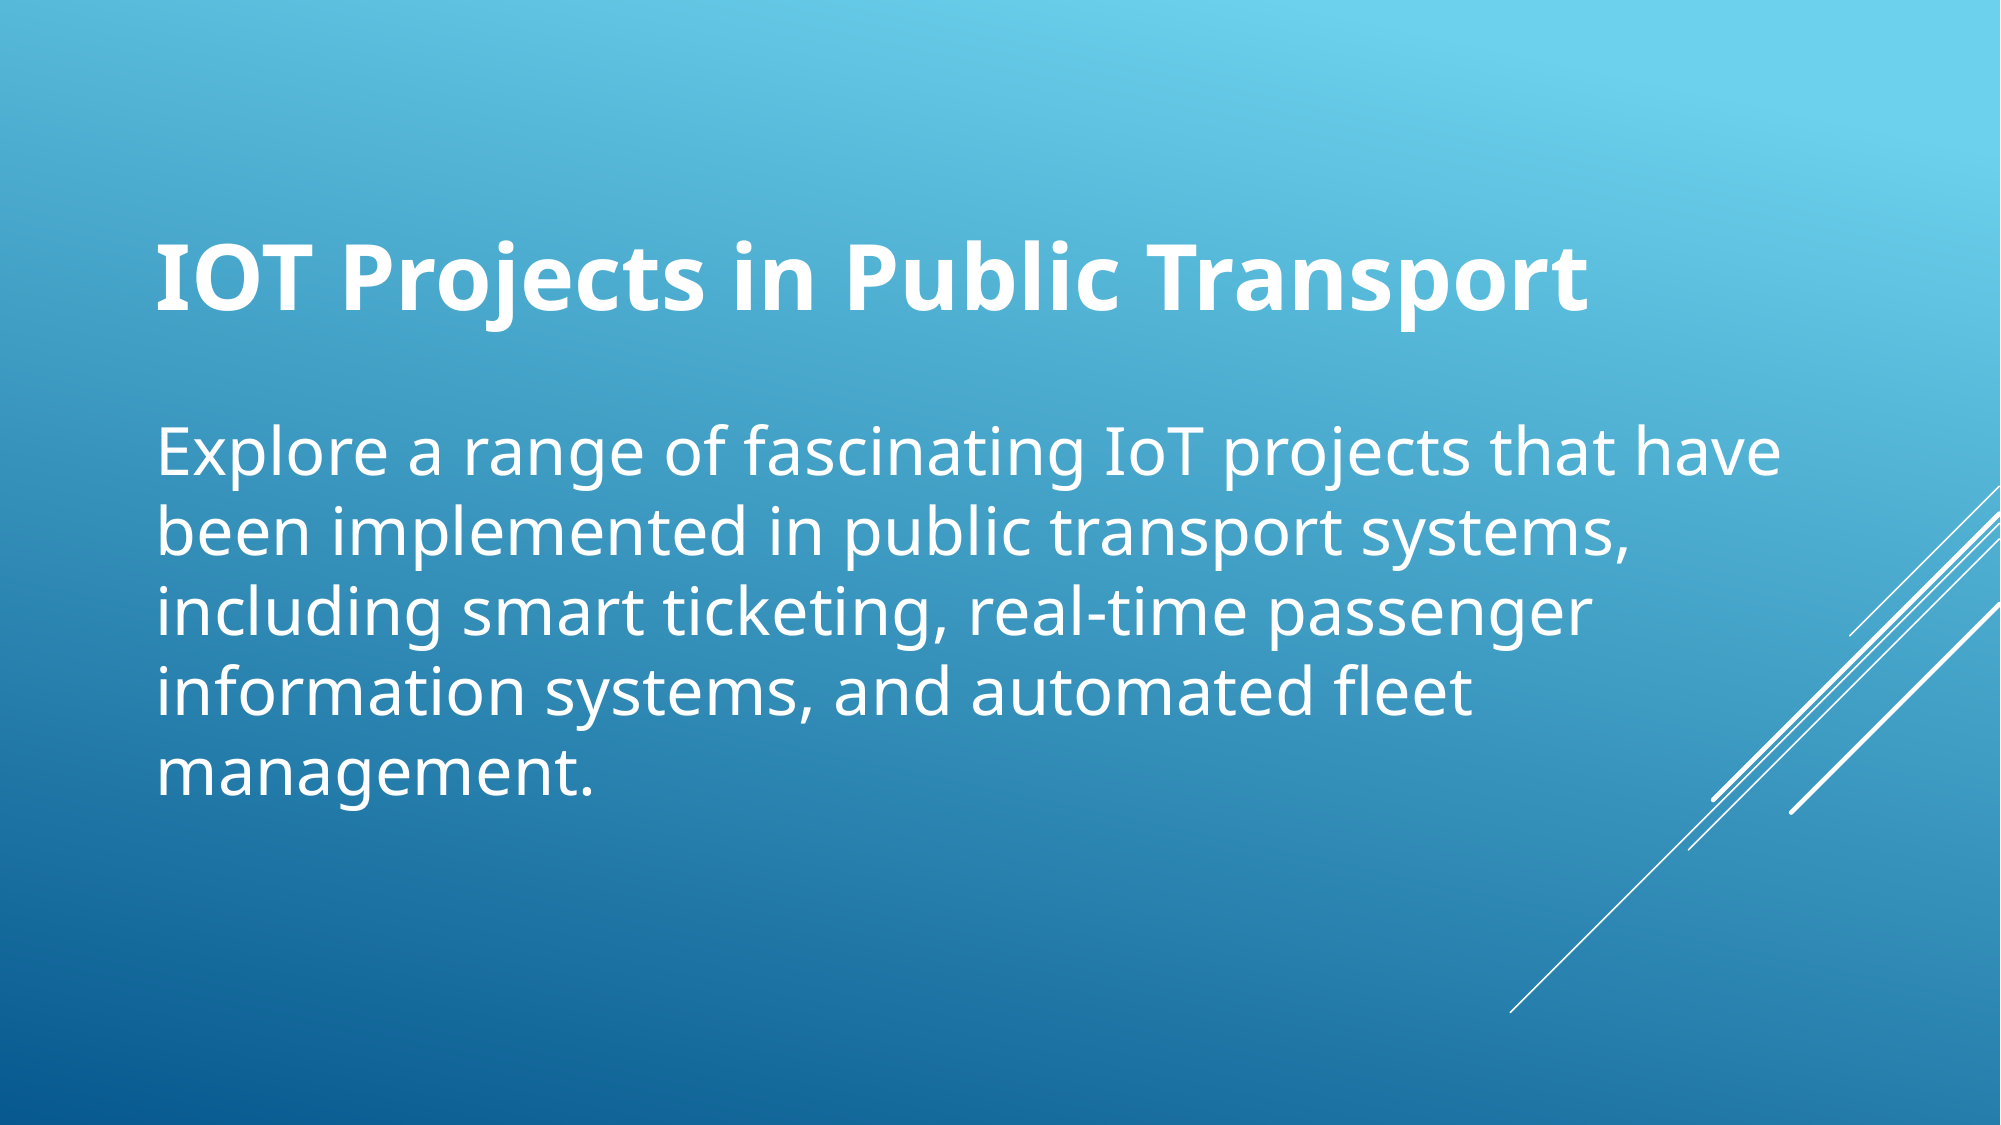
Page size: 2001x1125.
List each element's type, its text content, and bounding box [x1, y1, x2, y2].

text_box IOT Projects in Public Transport Explore a range of fascinating IoT projects that have been implemented in public transport systems, including smart ticketing, real-time passenger information systems, and automated fleet management. [140, 211, 1805, 816]
